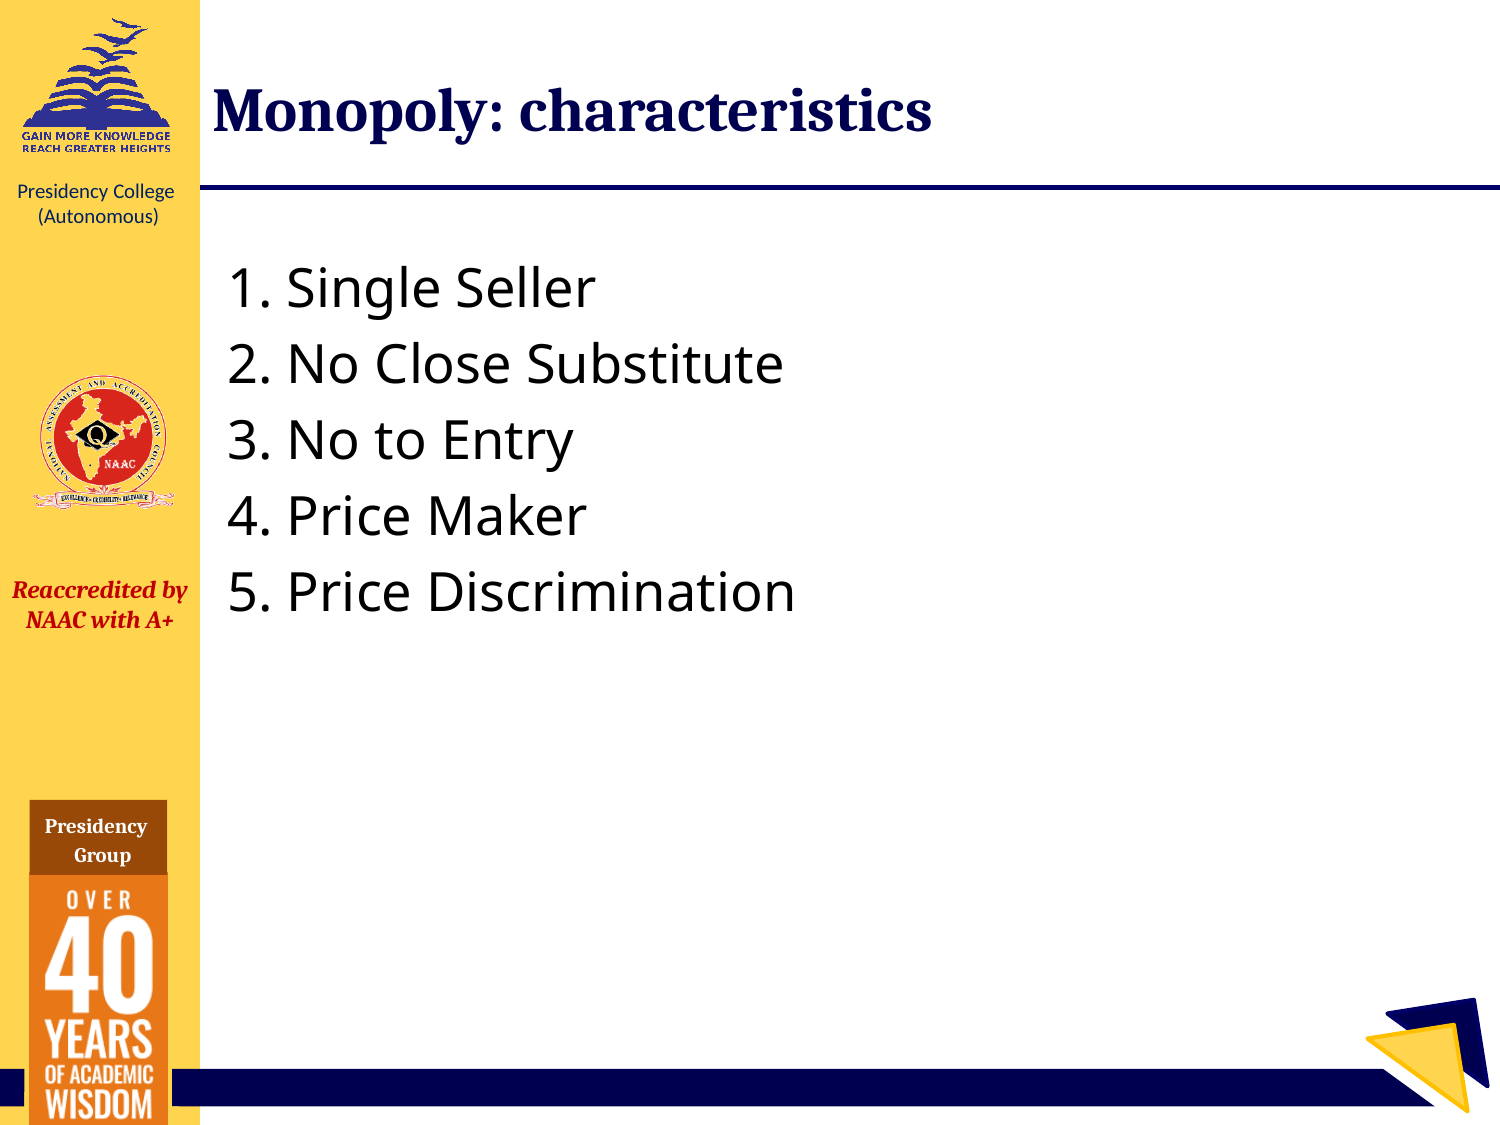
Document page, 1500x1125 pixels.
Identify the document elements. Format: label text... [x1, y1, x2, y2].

picture [27, 373, 182, 512]
list 1. Single Seller 2. No Close Substitute 3. No to Entry 4. Price Maker 5. Price Discrimination [212, 246, 1475, 981]
picture [29, 875, 168, 1125]
picture [22, 18, 170, 152]
title Monopoly: characteristics [197, 37, 1475, 175]
